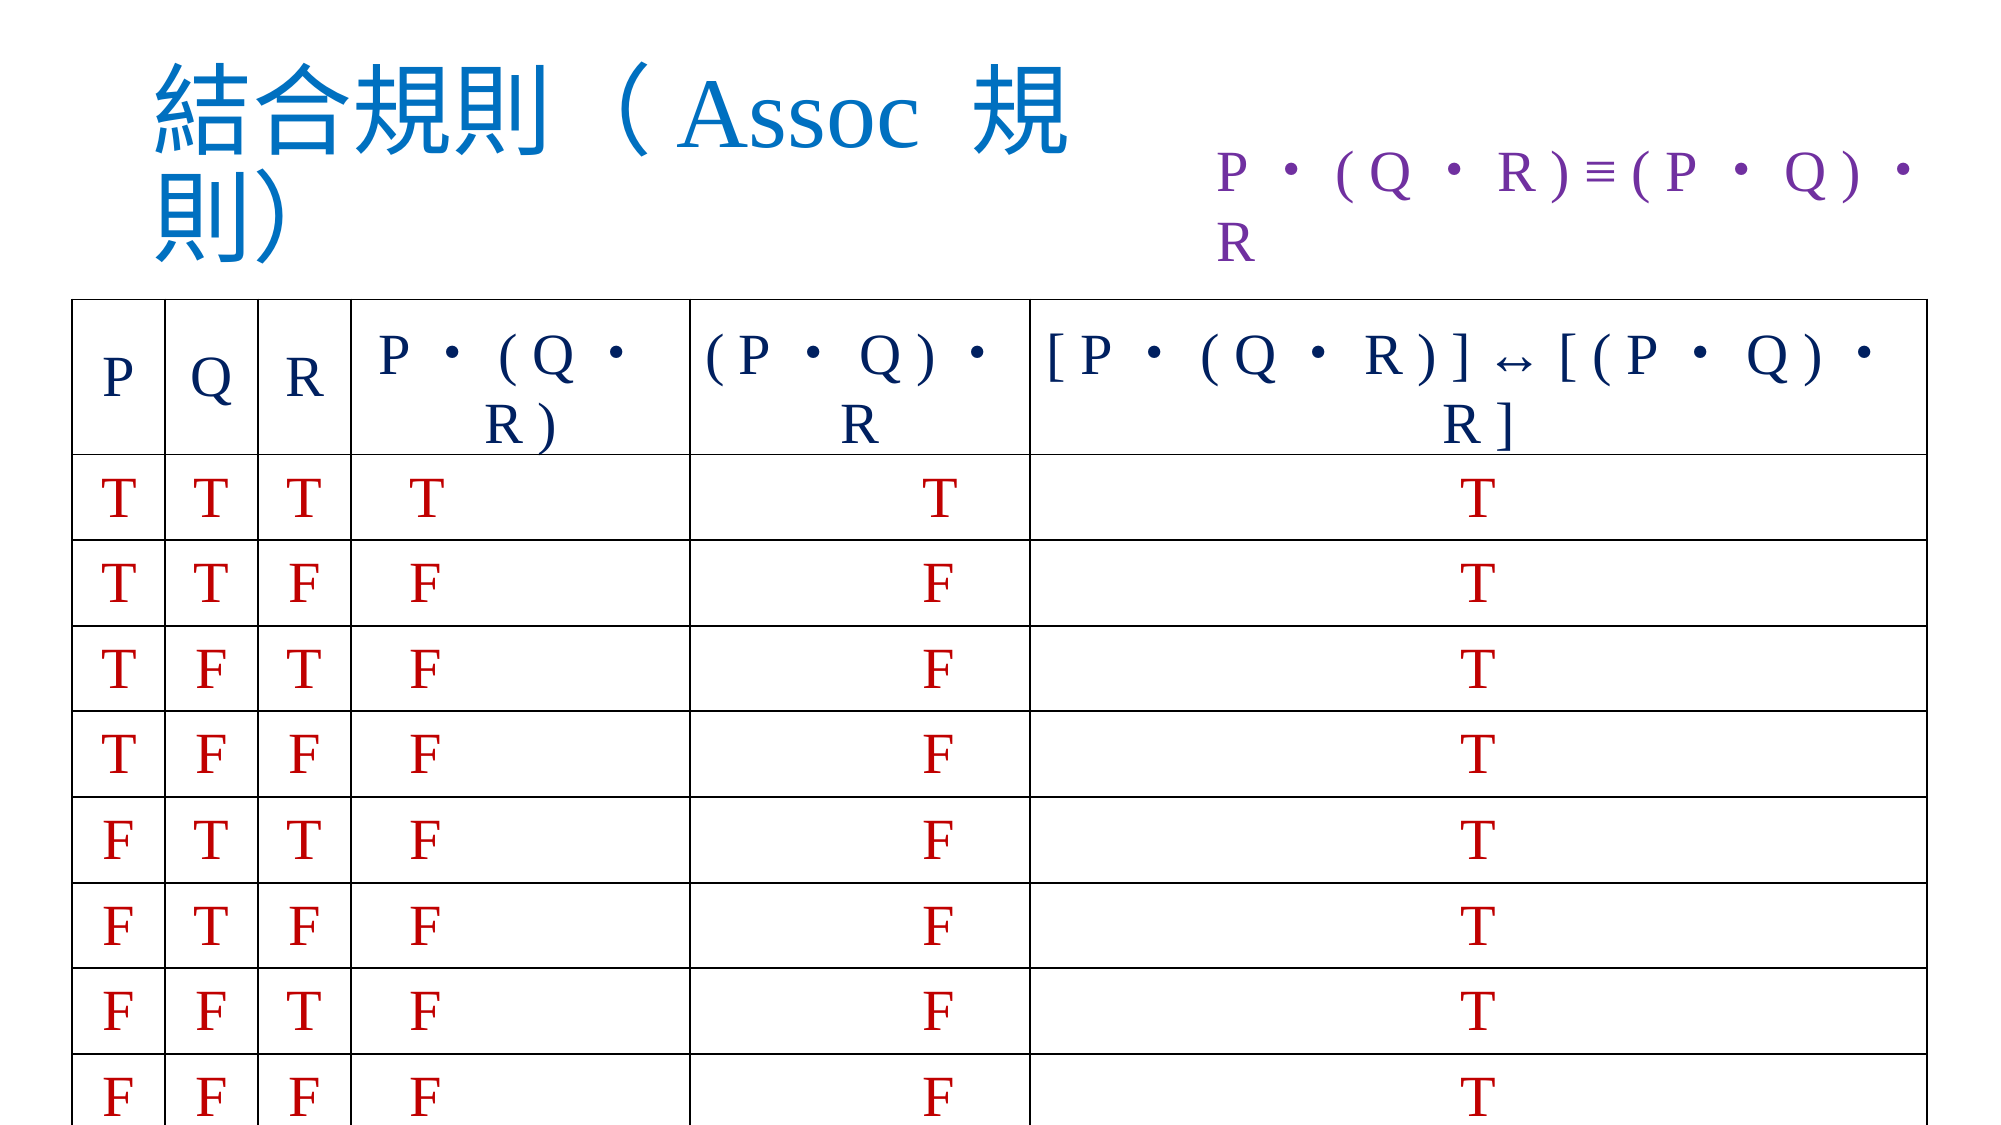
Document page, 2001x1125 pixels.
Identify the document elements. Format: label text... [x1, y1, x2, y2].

table_cell T [691, 455, 1029, 539]
table_cell F [691, 712, 1029, 796]
table_cell T [73, 627, 164, 710]
table_cell T [259, 455, 350, 539]
table_cell F [259, 884, 350, 967]
table_cell F [691, 969, 1029, 1053]
table_cell F [691, 798, 1029, 882]
table_cell T [166, 884, 257, 967]
table_cell T [73, 712, 164, 796]
table_cell F [352, 712, 689, 796]
table_cell F [691, 541, 1029, 625]
table_cell T [1031, 1055, 1926, 1125]
table_cell T [73, 541, 164, 625]
table_cell F [166, 627, 257, 710]
table_header P・( Q・R ) [352, 300, 689, 454]
table_cell F [352, 798, 689, 882]
table_cell F [259, 541, 350, 625]
table_cell T [259, 969, 350, 1053]
table_cell F [73, 798, 164, 882]
table_cell F [352, 1055, 689, 1125]
table_header R [259, 300, 350, 454]
table_cell F [73, 1055, 164, 1125]
table_cell T [1031, 798, 1926, 882]
table_cell F [259, 712, 350, 796]
table_header ( P・Q )・R [691, 300, 1029, 454]
table_cell F [352, 884, 689, 967]
table_cell F [166, 712, 257, 796]
table_cell F [352, 969, 689, 1053]
table_header [ P・( Q・R ) ] ↔︎ [ ( P・Q )・R ] [1031, 300, 1926, 454]
table_header Q [166, 300, 257, 454]
table_cell T [1031, 455, 1926, 539]
table_cell T [1031, 627, 1926, 710]
table_cell F [691, 1055, 1029, 1125]
table_cell F [691, 627, 1029, 710]
table_cell T [166, 798, 257, 882]
table_cell T [73, 455, 164, 539]
table_cell F [352, 627, 689, 710]
table_cell F [73, 969, 164, 1053]
table_cell T [166, 455, 257, 539]
table_cell T [259, 627, 350, 710]
table_cell T [352, 455, 689, 539]
table_cell T [166, 541, 257, 625]
title 結合規則（Assoc 規則） [137, 59, 1202, 278]
table_header P [73, 300, 164, 454]
table_cell F [352, 541, 689, 625]
text_box P・( Q・R ) ≡ ( P・Q )・R [1201, 125, 1952, 281]
table_cell T [1031, 541, 1926, 625]
table_cell T [1031, 884, 1926, 967]
table_cell F [166, 969, 257, 1053]
table_cell T [1031, 969, 1926, 1053]
table_cell F [166, 1055, 257, 1125]
table_cell F [259, 1055, 350, 1125]
table_cell F [691, 884, 1029, 967]
table_cell F [73, 884, 164, 967]
table_cell T [259, 798, 350, 882]
table_cell T [1031, 712, 1926, 796]
